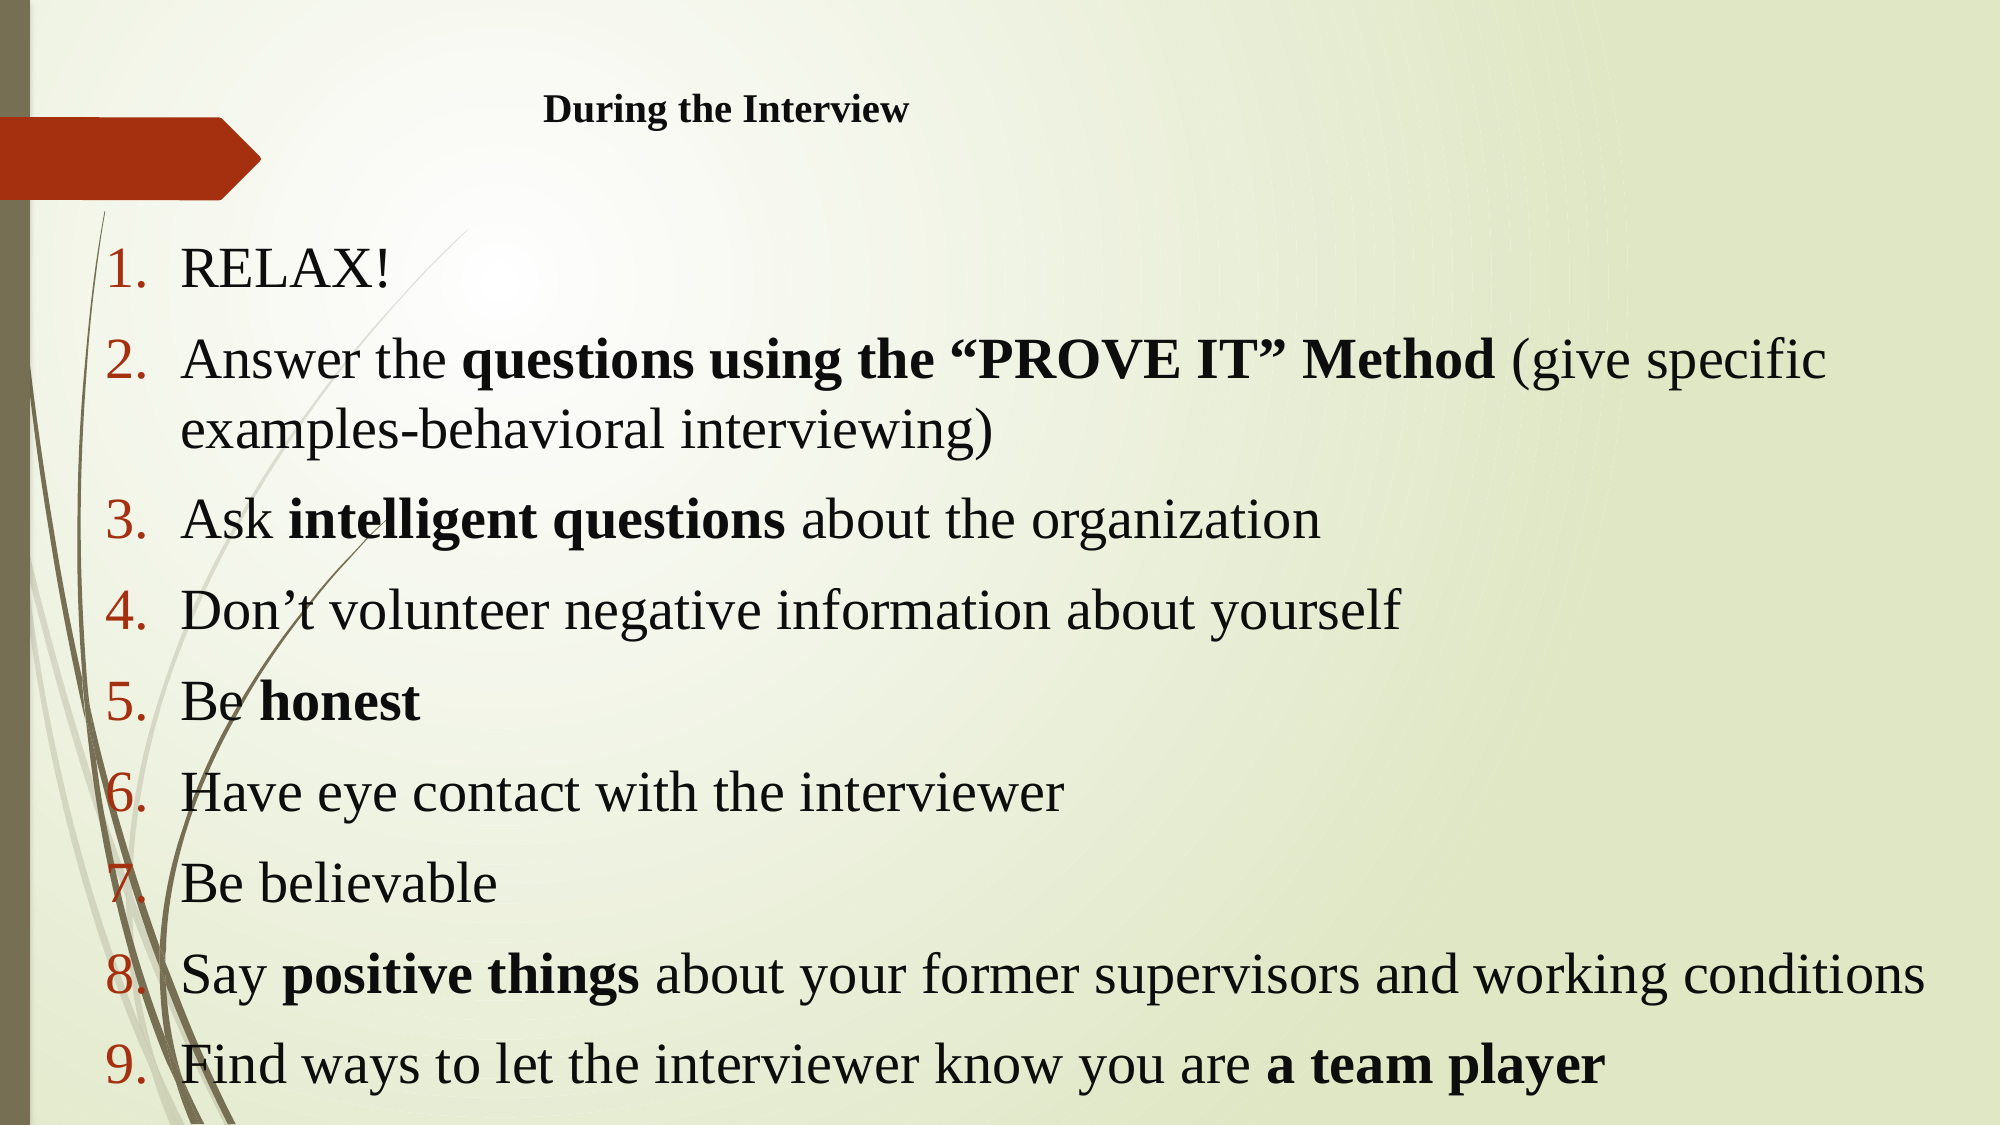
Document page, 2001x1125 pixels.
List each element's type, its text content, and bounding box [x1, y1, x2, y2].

list RELAX! Answer the questions using the “PROVE IT” Method (give specific examples-behavioral interviewing) Ask intelligent questions about the organization Don’t volunteer negative information about yourself Be honest Have eye contact with the interviewer Be believable Say positive things about your former supervisors and working conditions Find ways to let the interviewer know you are a team player [90, 221, 1983, 1125]
title During the Interview [528, 74, 1598, 189]
